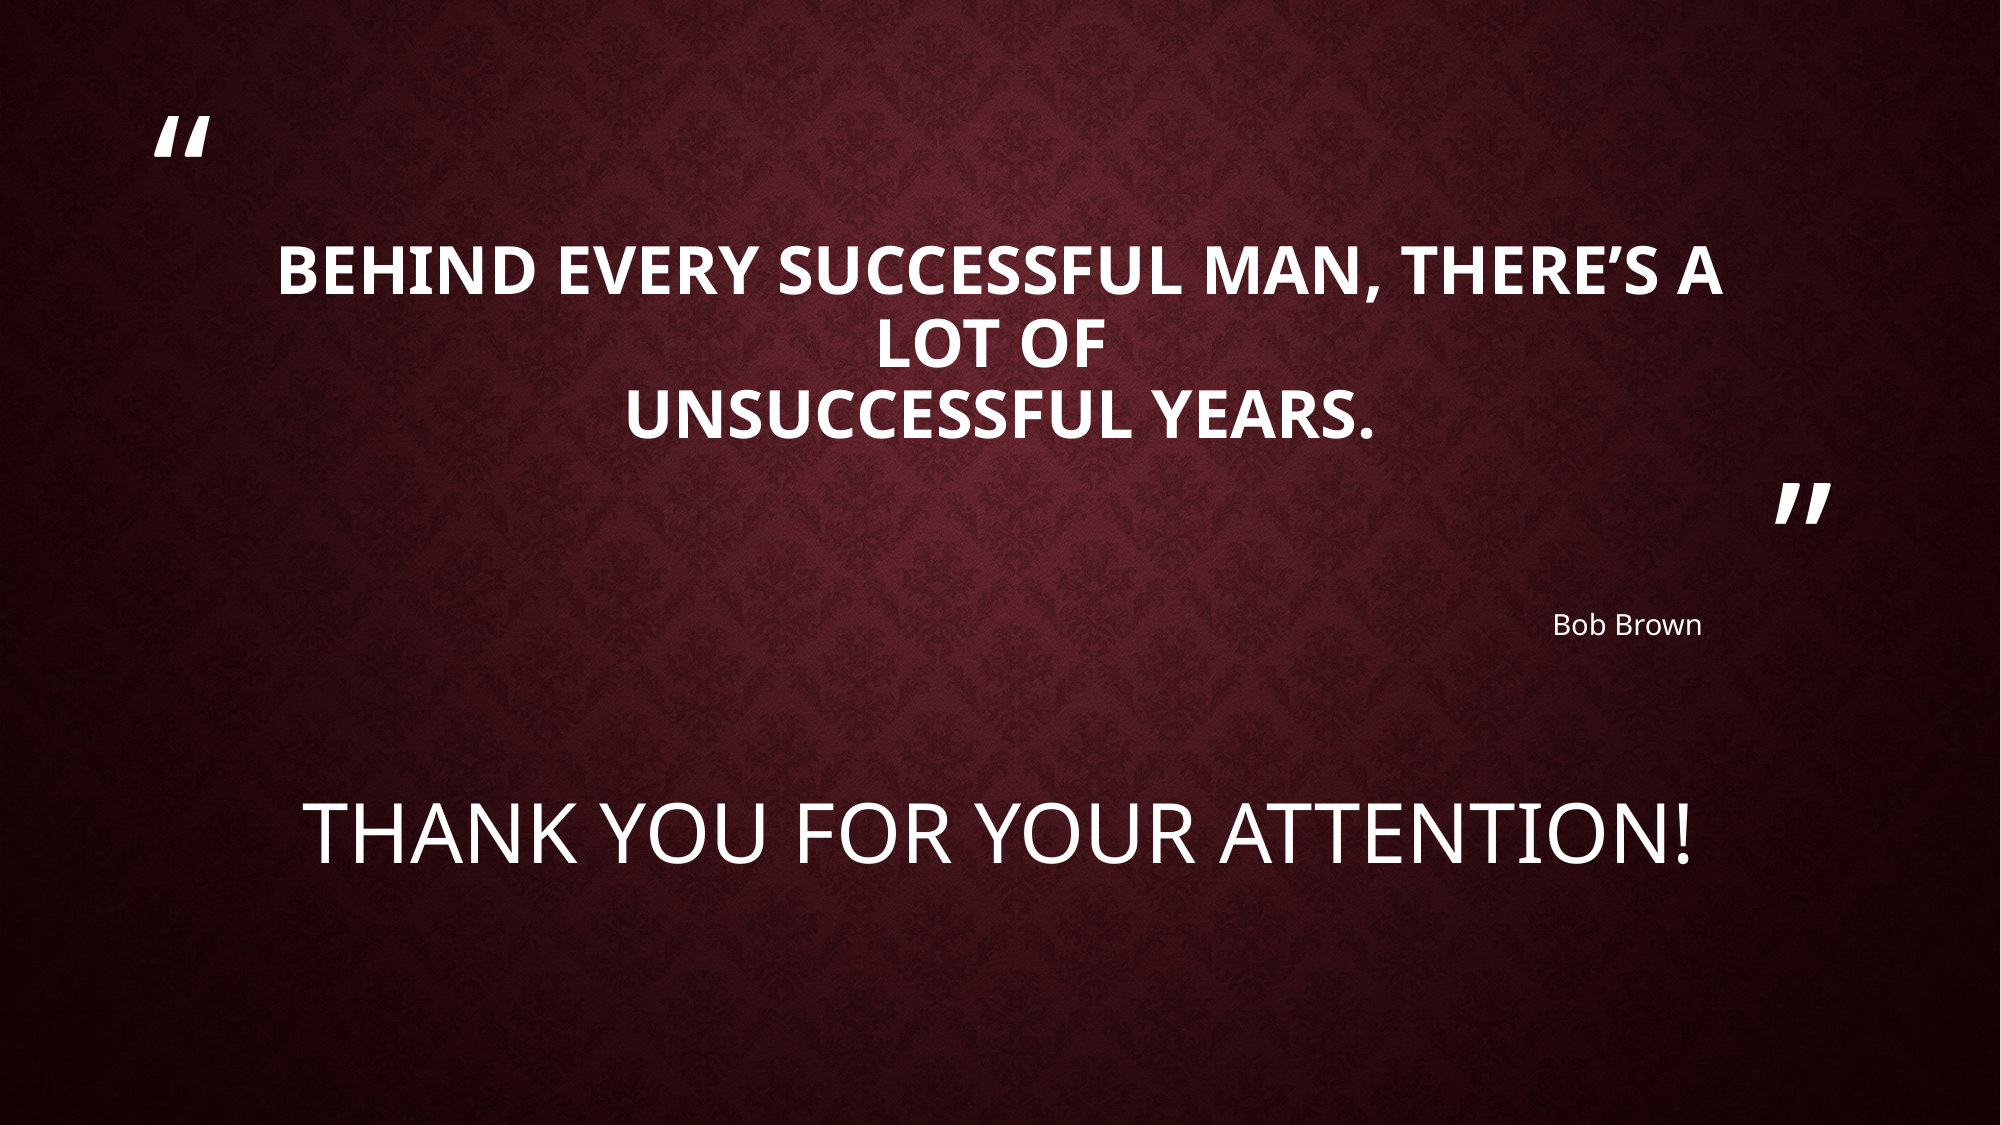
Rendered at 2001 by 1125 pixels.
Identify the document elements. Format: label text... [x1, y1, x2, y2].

list Bob Brown [282, 592, 1718, 663]
title Behind every successful man, there’s a lot of unsuccessful years. [237, 99, 1764, 591]
list THANK YOU FOR YOUR ATTENTION! [149, 689, 1849, 950]
